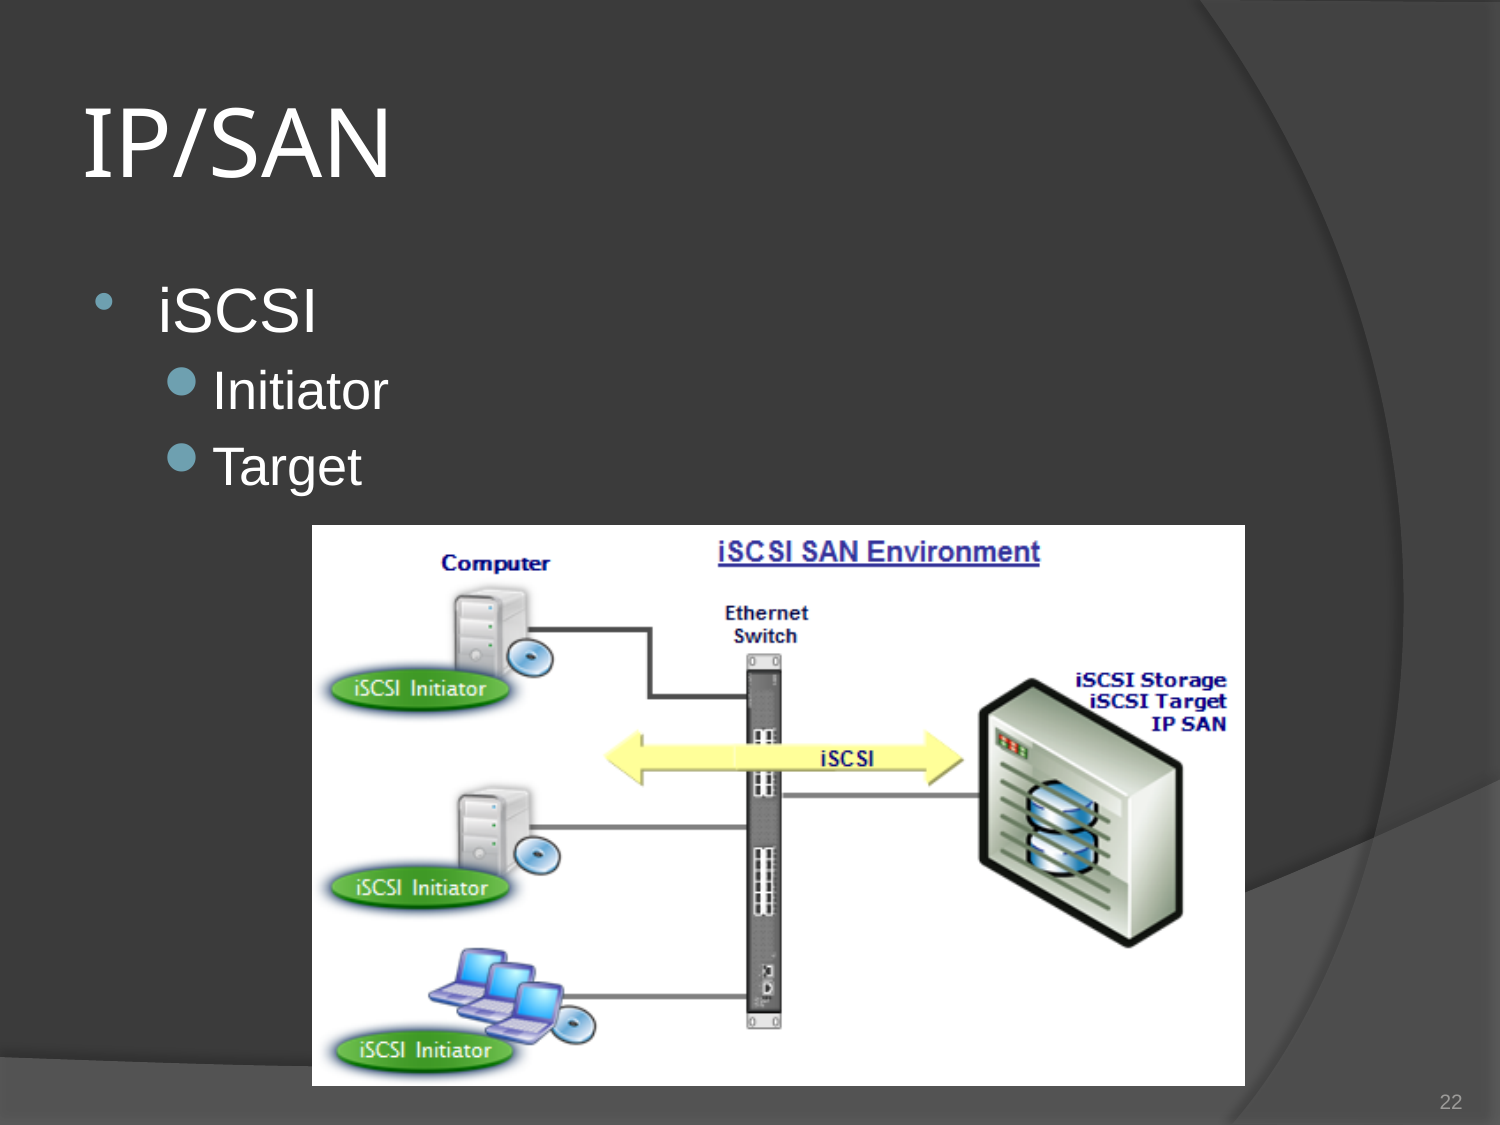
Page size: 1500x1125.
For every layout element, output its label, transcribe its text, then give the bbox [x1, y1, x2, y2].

slide_number 22 [1337, 1053, 1463, 1114]
title IP/SAN [75, 45, 1300, 233]
list iSCSI Initiator Target [75, 262, 1300, 1005]
picture [312, 524, 1245, 1087]
